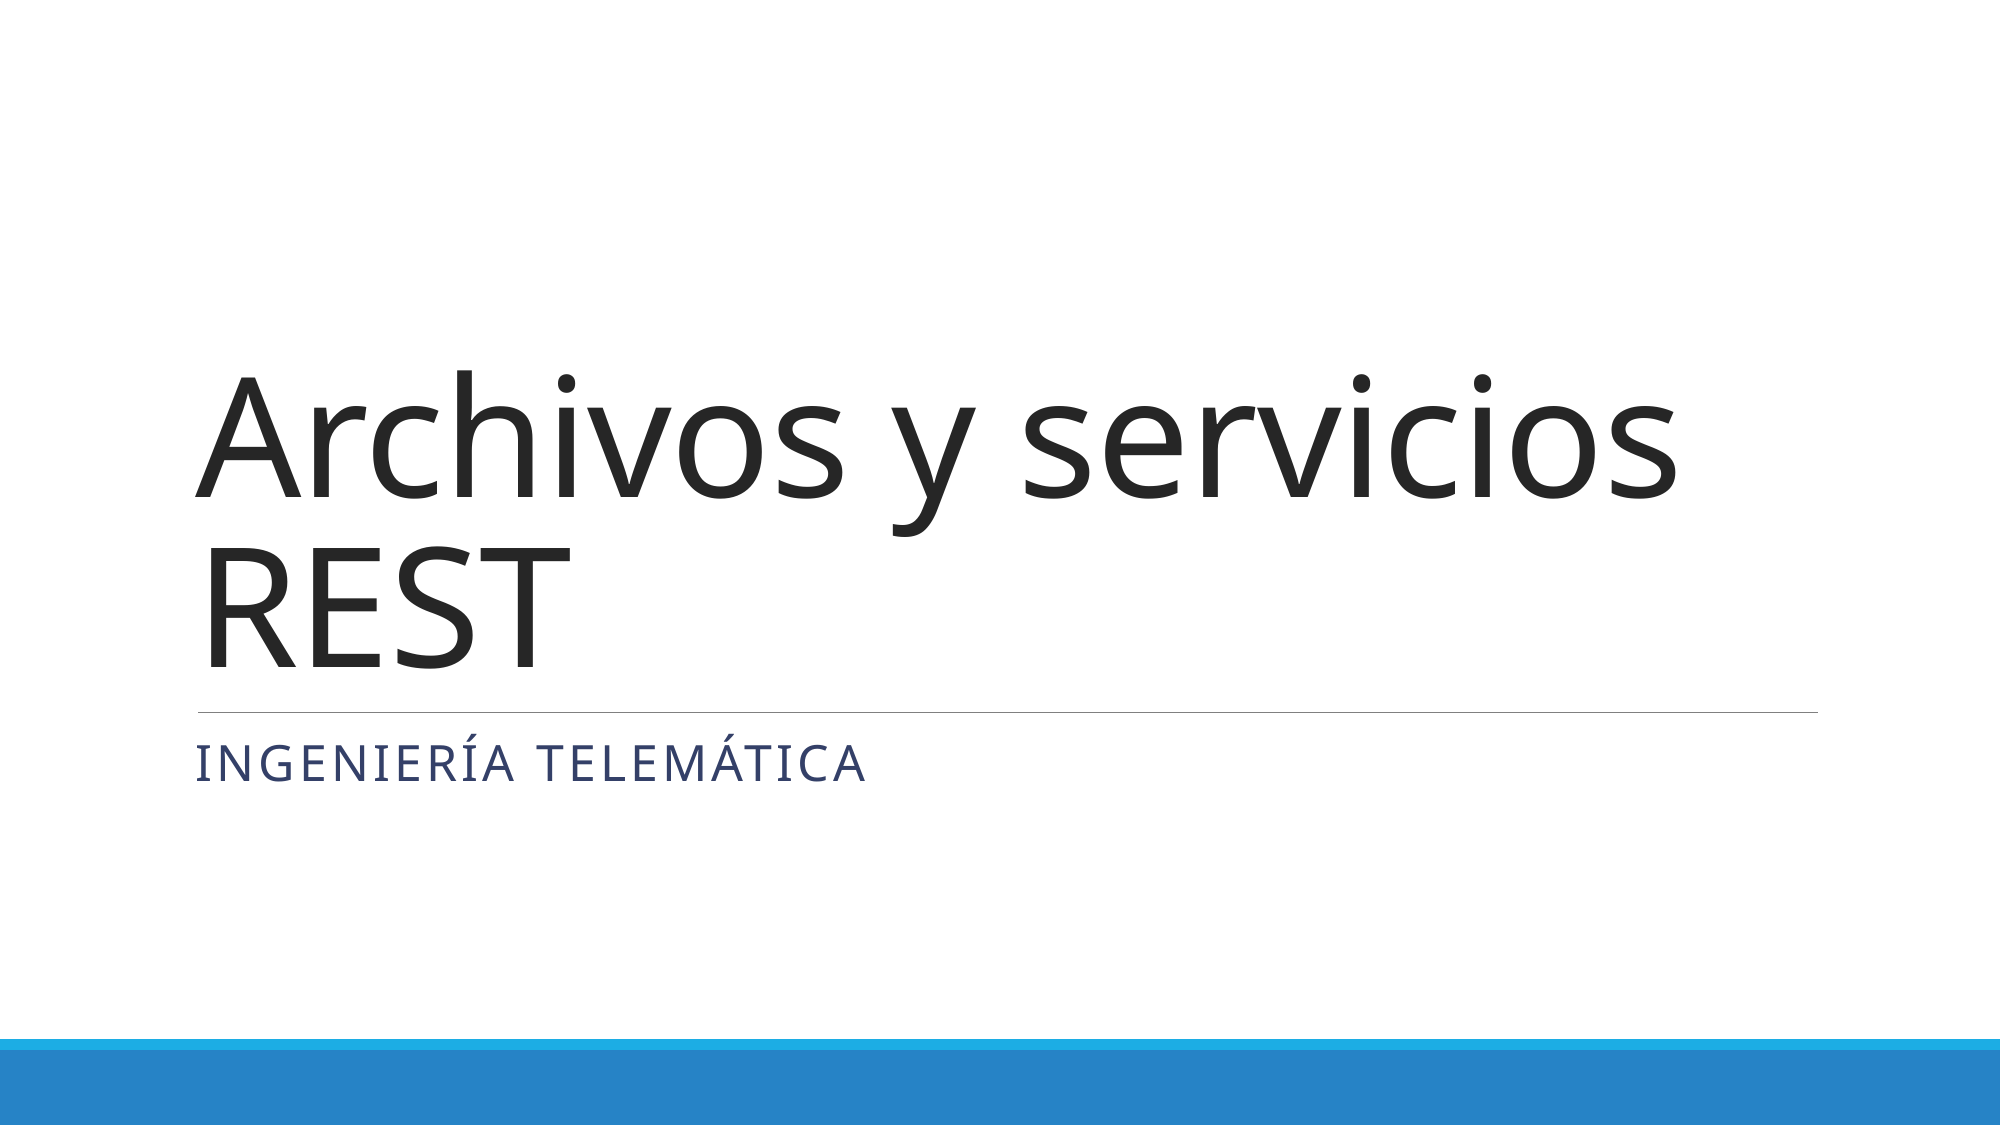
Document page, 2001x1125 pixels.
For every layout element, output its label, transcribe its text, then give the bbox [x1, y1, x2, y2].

subtitle Ingeniería telemática [180, 730, 1831, 919]
title Archivos y servicios REST [180, 124, 1830, 710]
